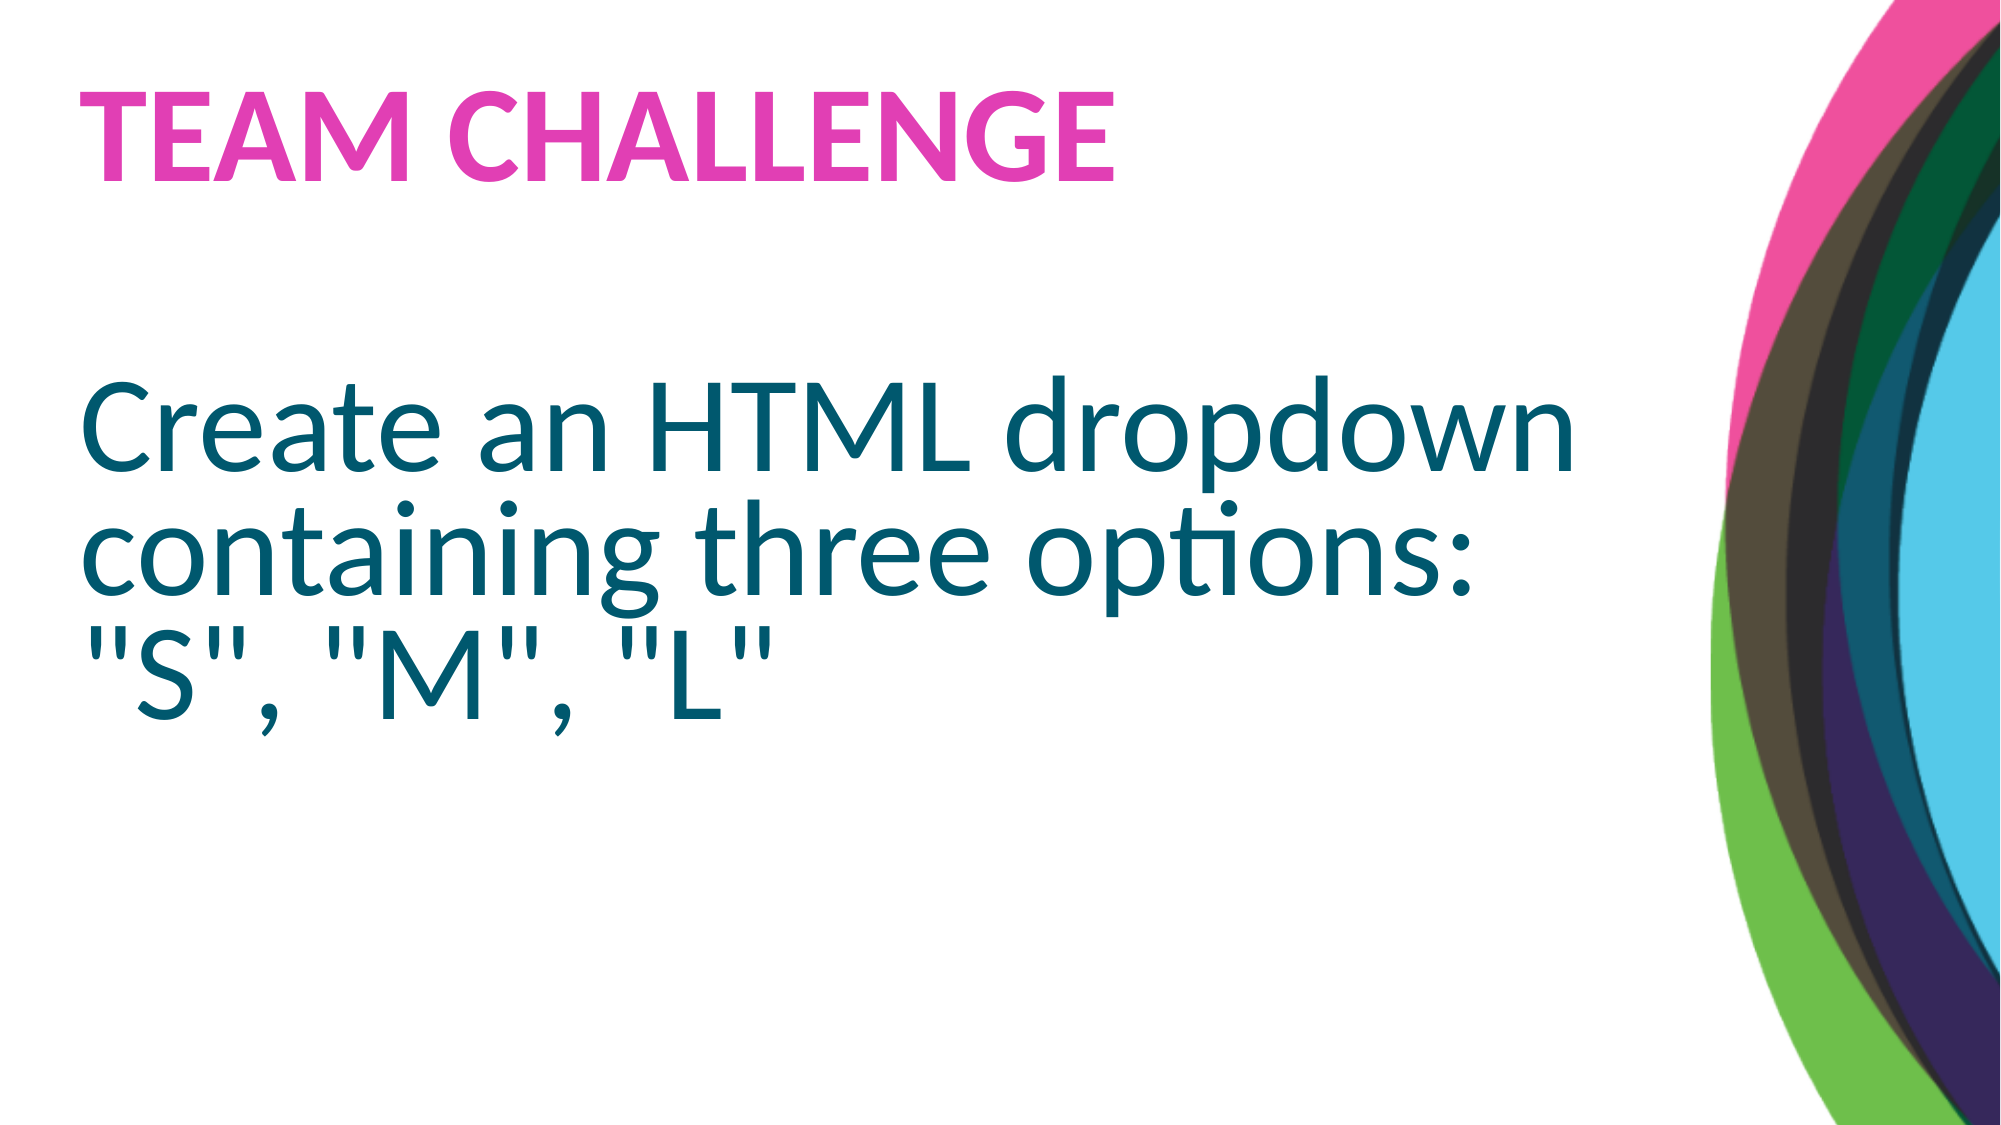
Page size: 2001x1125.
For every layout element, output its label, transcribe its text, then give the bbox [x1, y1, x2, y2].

list TEAM CHALLENGE Create an HTML dropdown containing three options: "S", "M", "L" [64, 75, 1648, 935]
picture [1711, 0, 2001, 1125]
